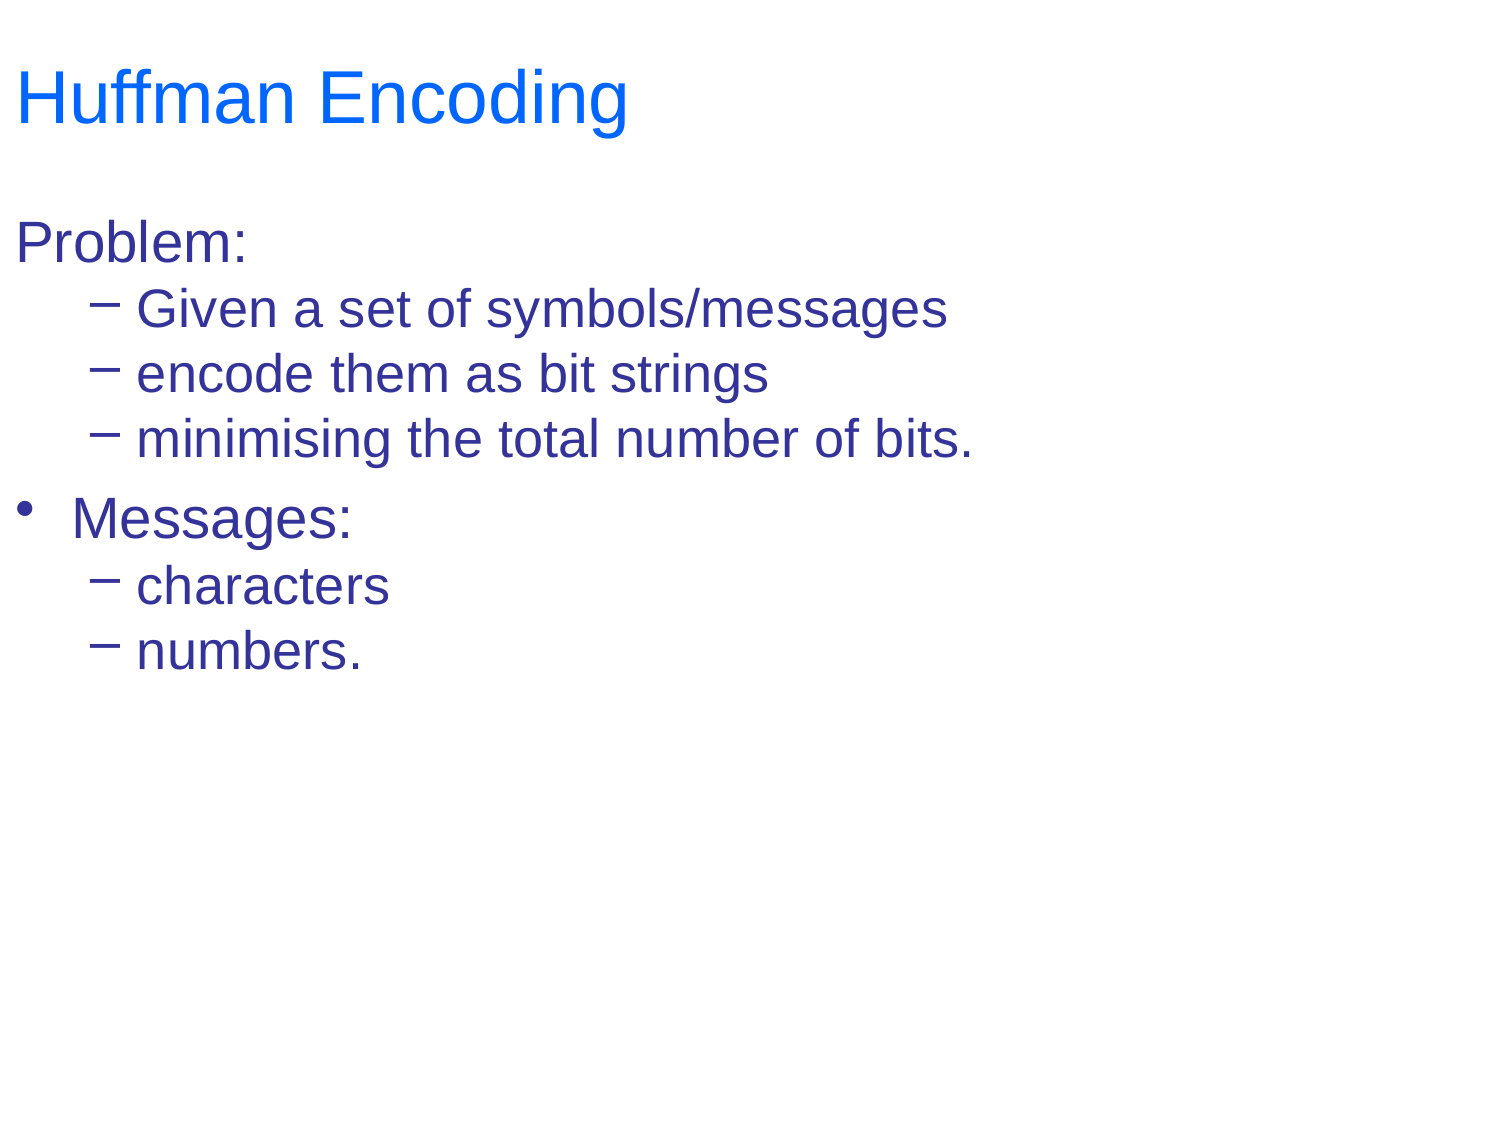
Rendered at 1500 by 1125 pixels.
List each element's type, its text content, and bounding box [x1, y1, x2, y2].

title Huffman Encoding [0, 0, 1500, 188]
list Problem: Given a set of symbols/messages encode them as bit strings minimising the total number of bits. Messages: characters numbers. [0, 196, 1500, 1125]
